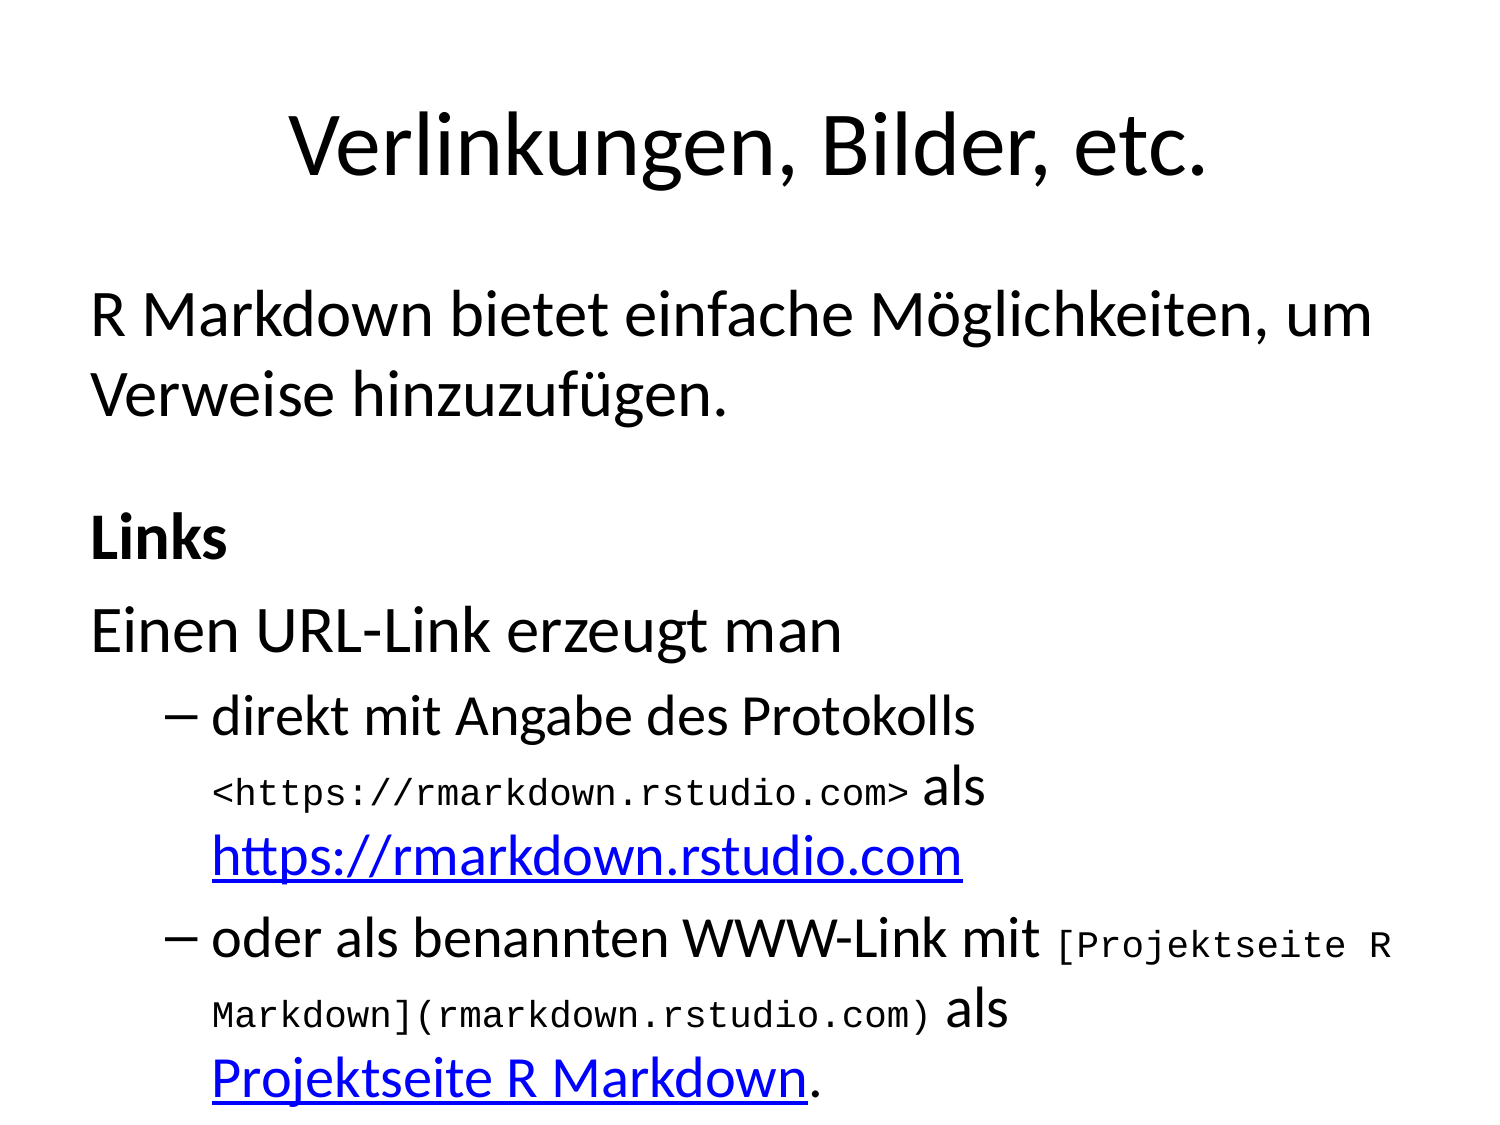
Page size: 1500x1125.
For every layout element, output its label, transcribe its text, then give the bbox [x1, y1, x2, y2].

list R Markdown bietet einfache Möglichkeiten, um Verweise hinzuzufügen. Links Einen URL-Link erzeugt man direkt mit Angabe des Protokolls <https://rmarkdown.rstudio.com> als https://rmarkdown.rstudio.com oder als benannten WWW-Link mit [Projektseite R Markdown](rmarkdown.rstudio.com) als Projektseite R Markdown. Graphiken Eine Graphik lässt sich ähnlich wie ein Link einbetten durch ein zusätzliches vorangestelltes Ausrufezeichen mit ![R-Logo (lokal im Unterordner images) mit 10% Zeilenbreite](./images/Rlogo.png){width=10%} [75, 262, 1425, 1005]
title Verlinkungen, Bilder, etc. [75, 45, 1425, 233]
